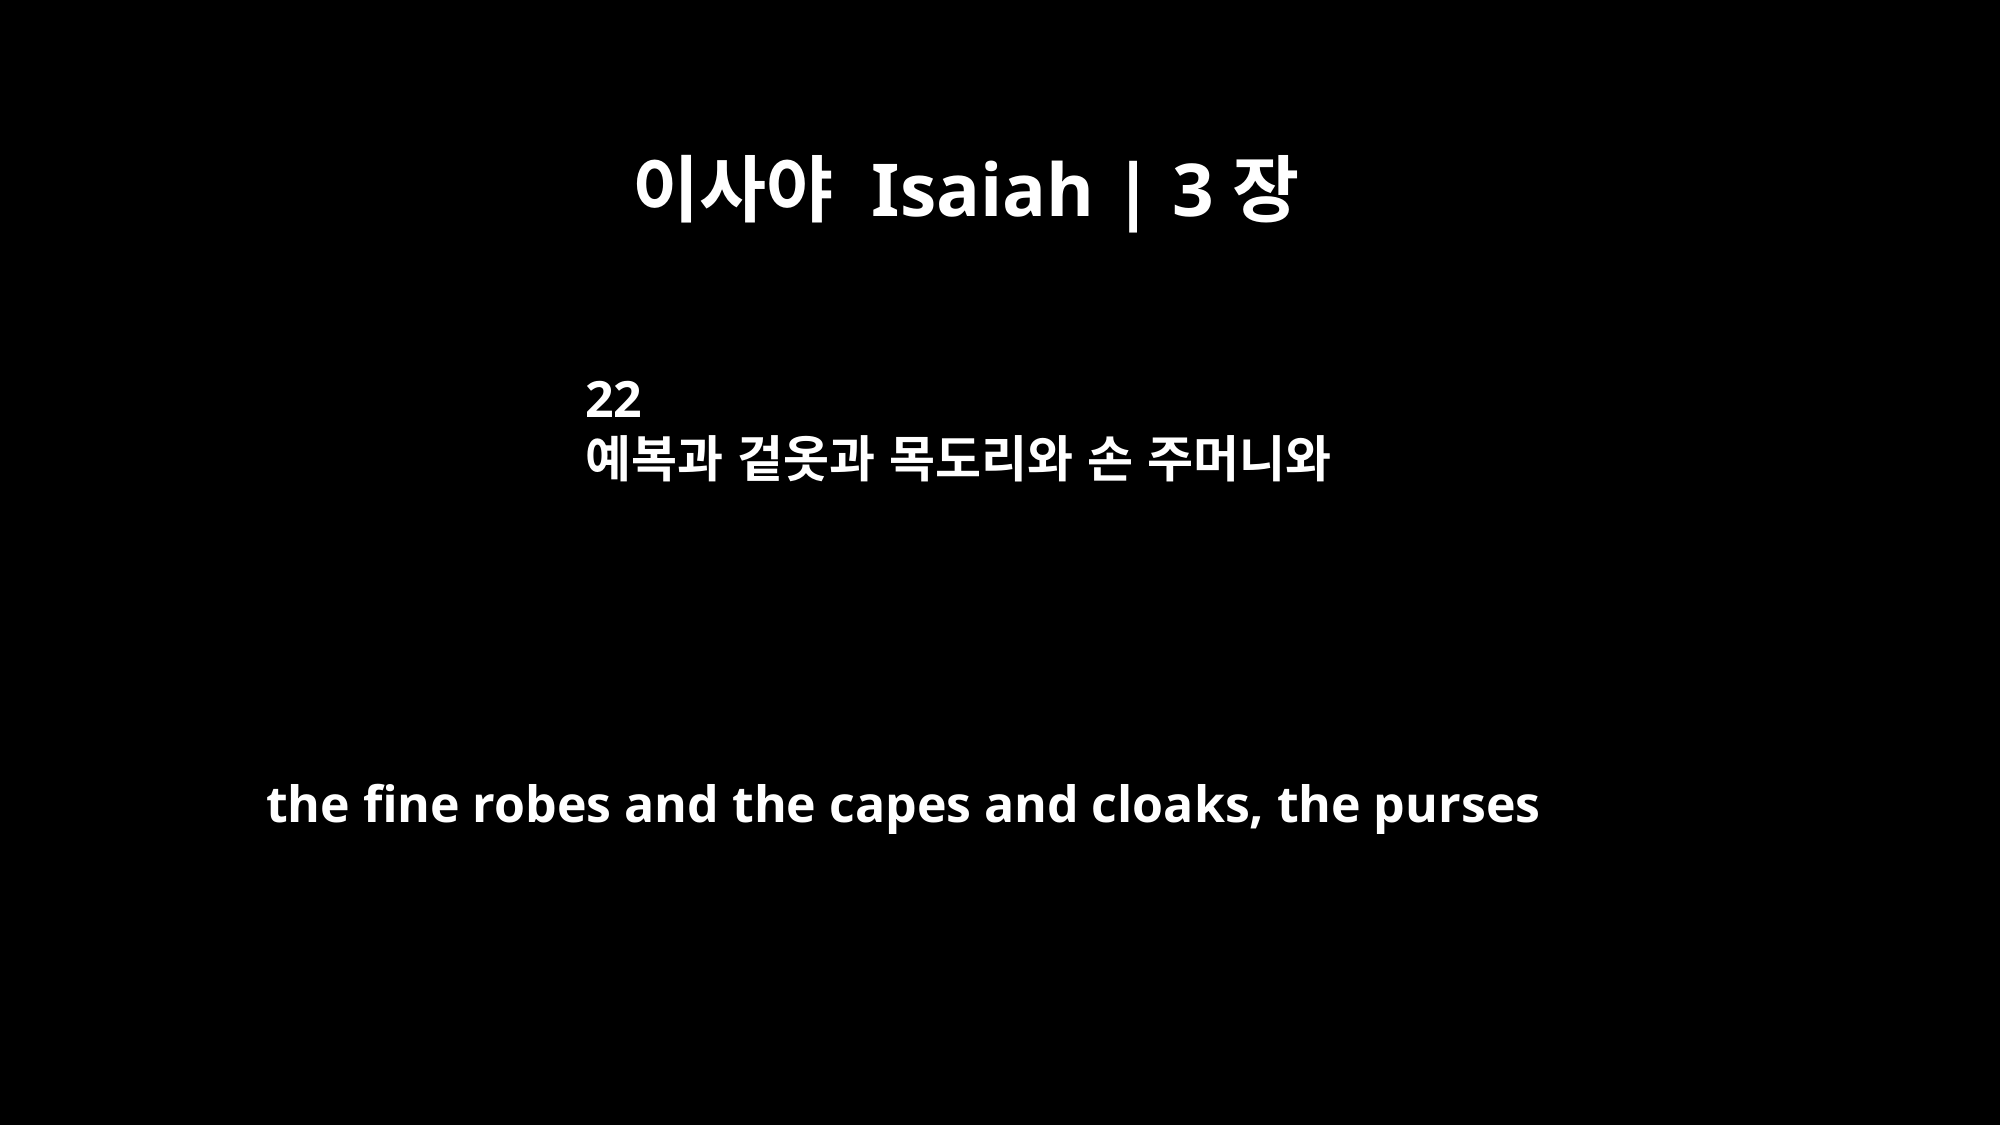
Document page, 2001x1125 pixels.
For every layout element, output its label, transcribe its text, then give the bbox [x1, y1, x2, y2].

text_box 이사야 Isaiah | 3장 [617, 136, 1315, 239]
text_box the fine robes and the capes and cloaks, the purses [251, 764, 1556, 840]
text_box 22 예복과 겉옷과 목도리와 손 주머니와 [570, 359, 1347, 495]
